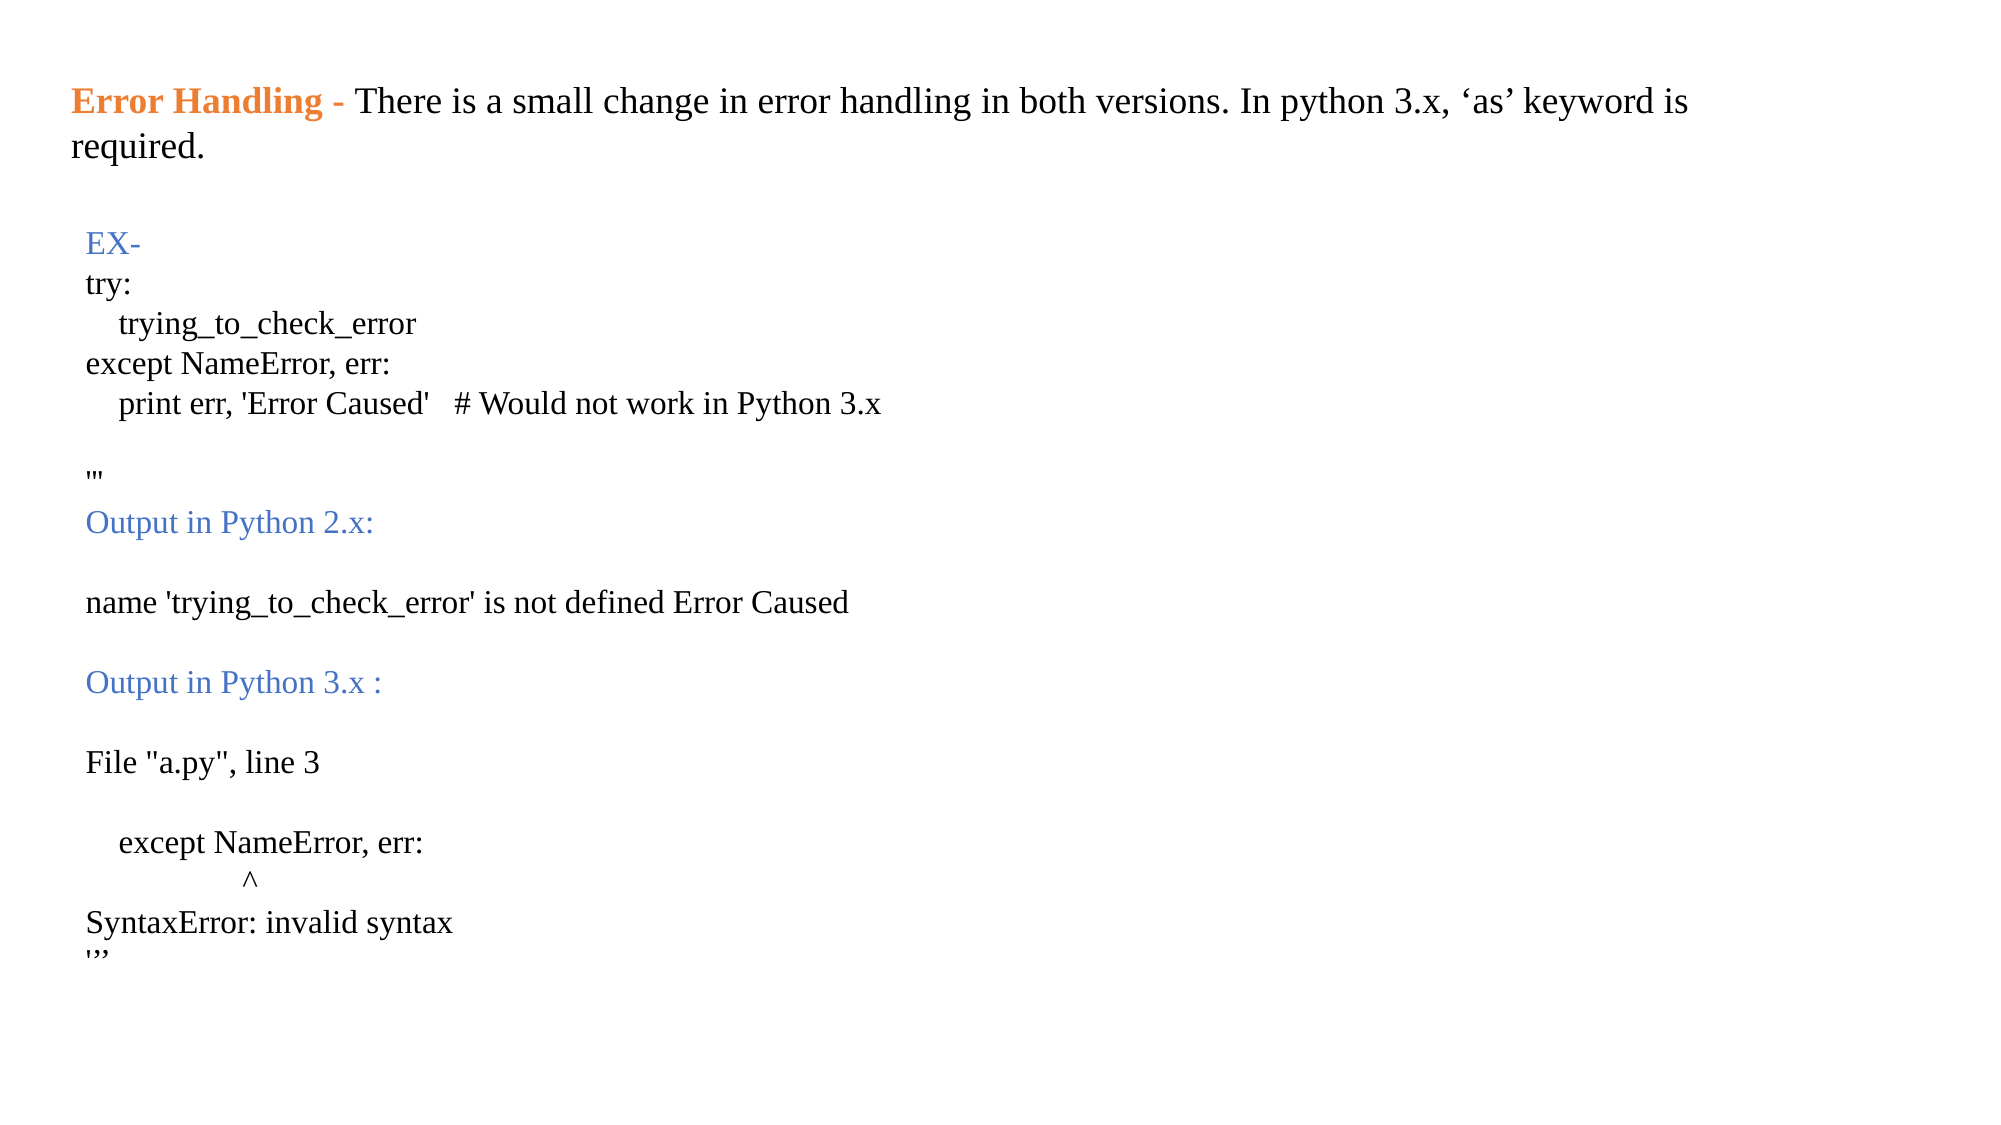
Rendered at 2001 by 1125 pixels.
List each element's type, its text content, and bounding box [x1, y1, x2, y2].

text_box Error Handling - There is a small change in error handling in both versions. In python 3.x, ‘as’ keyword is required. [56, 68, 1792, 174]
text_box EX- try: trying_to_check_error except NameError, err: print err, 'Error Caused' # Would not work in Python 3.x ''' Output in Python 2.x: name 'trying_to_check_error' is not defined Error Caused Output in Python 3.x : File "a.py", line 3 except NameError, err: ^ SyntaxError: invalid syntax '’’ [70, 213, 1859, 1107]
